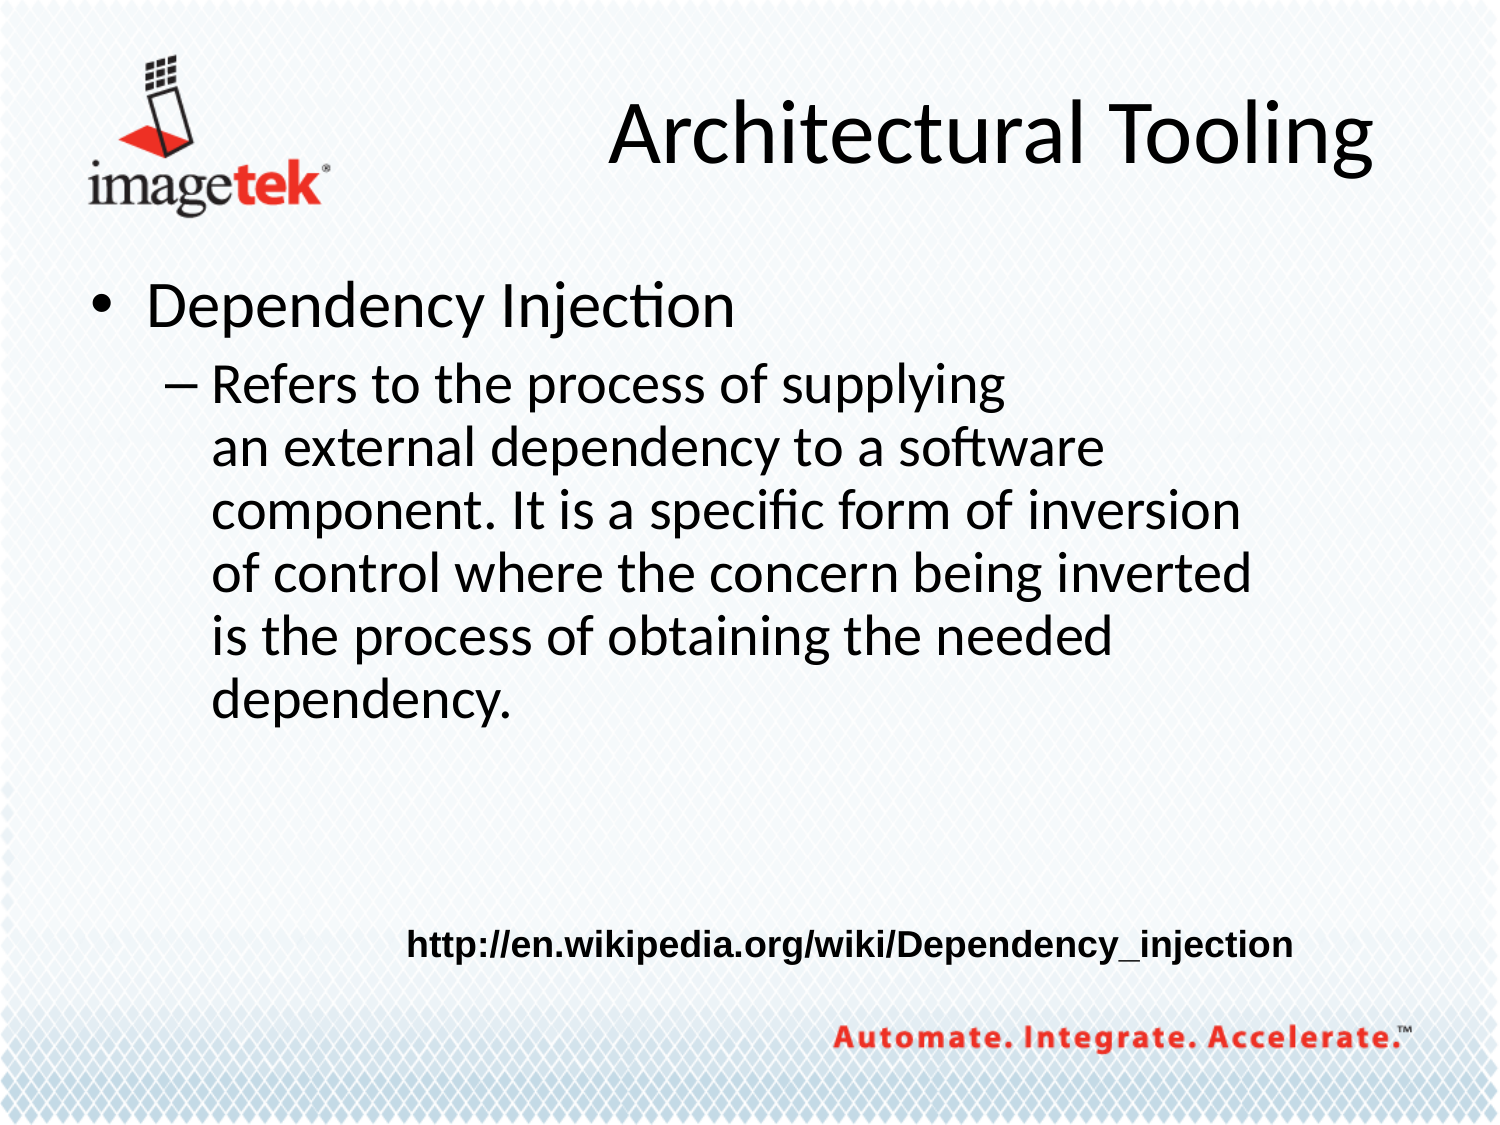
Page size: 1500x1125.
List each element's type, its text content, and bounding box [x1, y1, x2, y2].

picture [0, 0, 1500, 1125]
text_box http://en.wikipedia.org/wiki/Dependency_injection [391, 912, 1310, 973]
list Dependency Injection Refers to the process of supplying an external dependency to a software component. It is a specific form of inversion of control where the concern being inverted is the process of obtaining the needed dependency. [74, 262, 1293, 626]
title Architectural Tooling [108, 64, 1392, 166]
